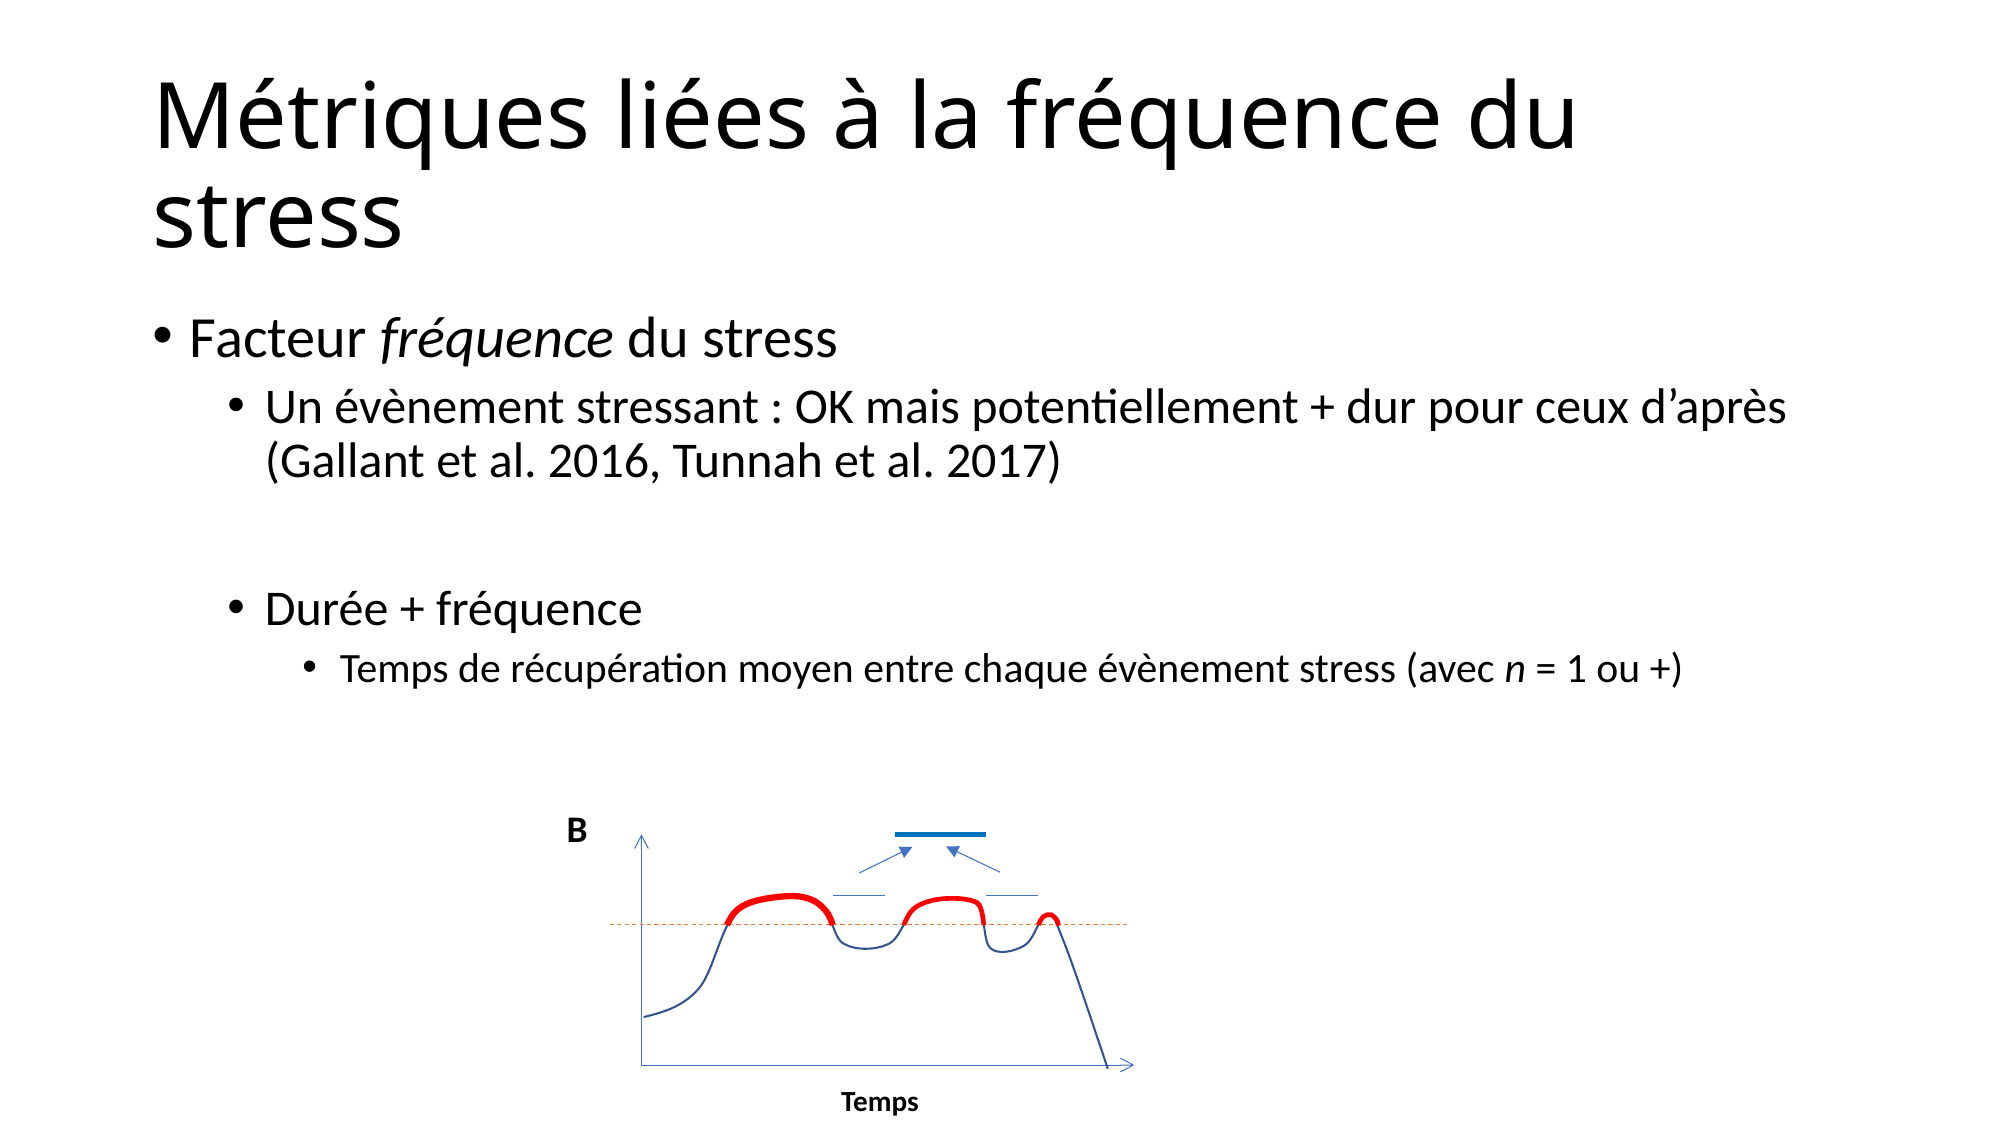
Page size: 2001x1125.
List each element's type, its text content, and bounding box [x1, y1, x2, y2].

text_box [641, 834, 1135, 1066]
text_box Temps [826, 1075, 960, 1125]
text_box [1083, 1066, 1109, 1070]
text_box B [551, 797, 668, 858]
list Facteur fréquence du stress Un évènement stressant : OK mais potentiellement + dur pour ceux d’après (Gallant et al. 2016, Tunnah et al. 2017) Durée + fréquence Temps de récupération moyen entre chaque évènement stress (avec n = 1 ou +) [137, 299, 1863, 1014]
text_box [859, 846, 913, 873]
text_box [945, 846, 1000, 873]
title Métriques liées à la fréquence du stress [137, 59, 1863, 278]
